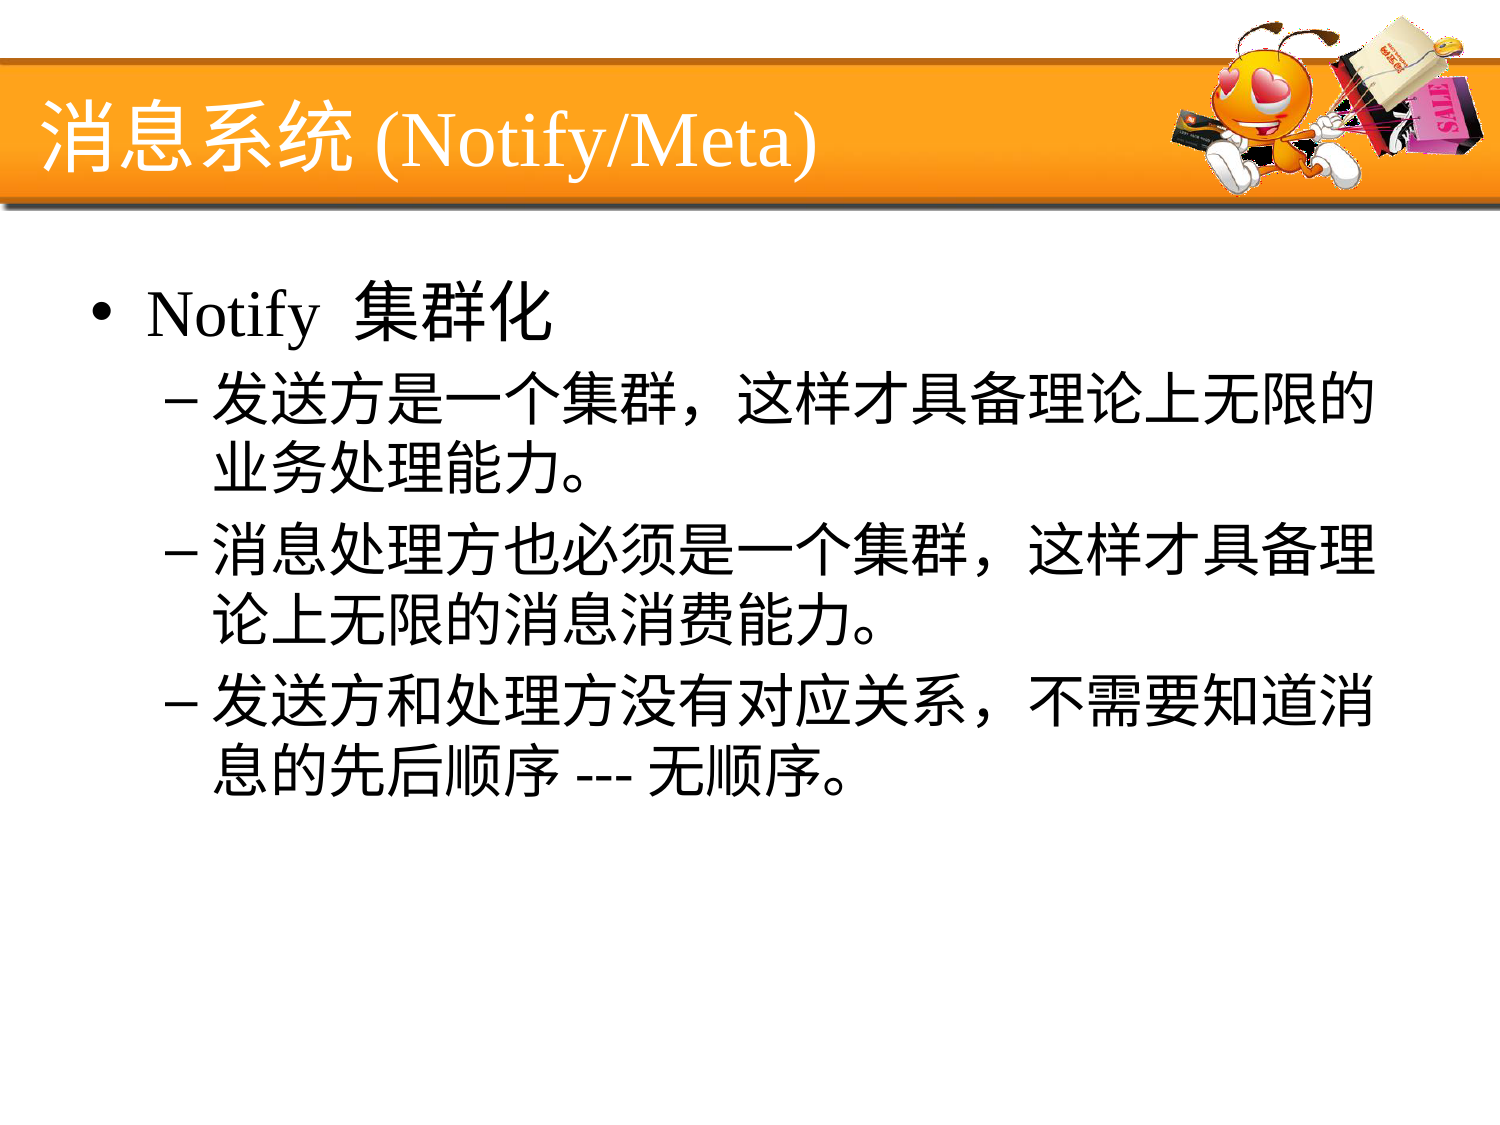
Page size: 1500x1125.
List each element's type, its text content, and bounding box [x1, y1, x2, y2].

title 消息系统(Notify/Meta) [23, 70, 1184, 200]
picture [0, 0, 1500, 258]
list Notify 集群化 发送方是一个集群，这样才具备理论上无限的业务处理能力。 消息处理方也必须是一个集群，这样才具备理论上无限的消息消费能力。 发送方和处理方没有对应关系，不需要知道消息的先后顺序---无顺序。 [75, 262, 1425, 1005]
